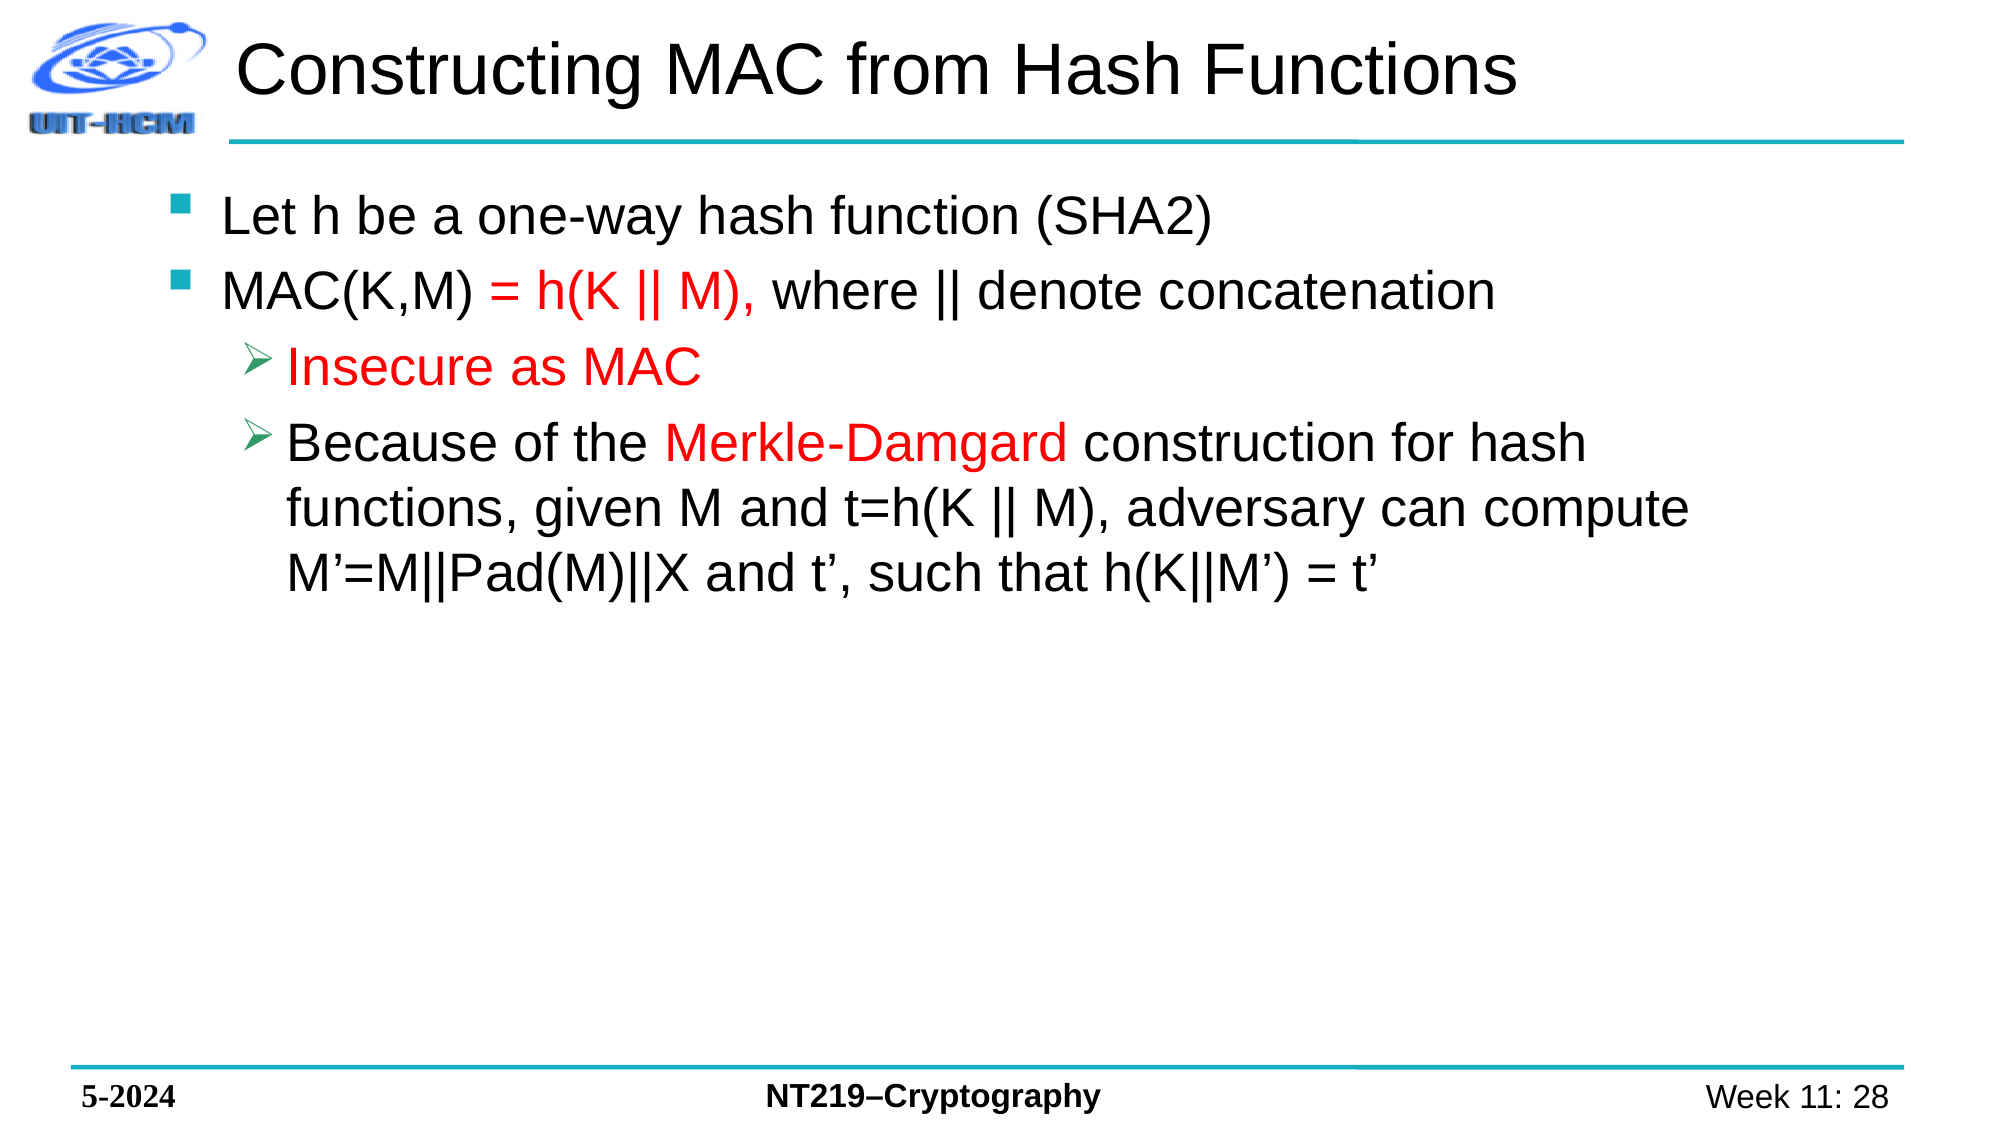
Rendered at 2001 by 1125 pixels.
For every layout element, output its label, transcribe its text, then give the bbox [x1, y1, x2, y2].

list Let h be a one-way hash function (SHA2) MAC(K,M) = h(K || M), where || denote concatenation Insecure as MAC Because of the Merkle-Damgard construction for hash functions, given M and t=h(K || M), adversary can compute M’=M||Pad(M)||X and t’, such that h(K||M’) = t’ [150, 172, 1850, 988]
title Constructing MAC from Hash Functions [220, 0, 1585, 130]
picture [7, 9, 229, 146]
